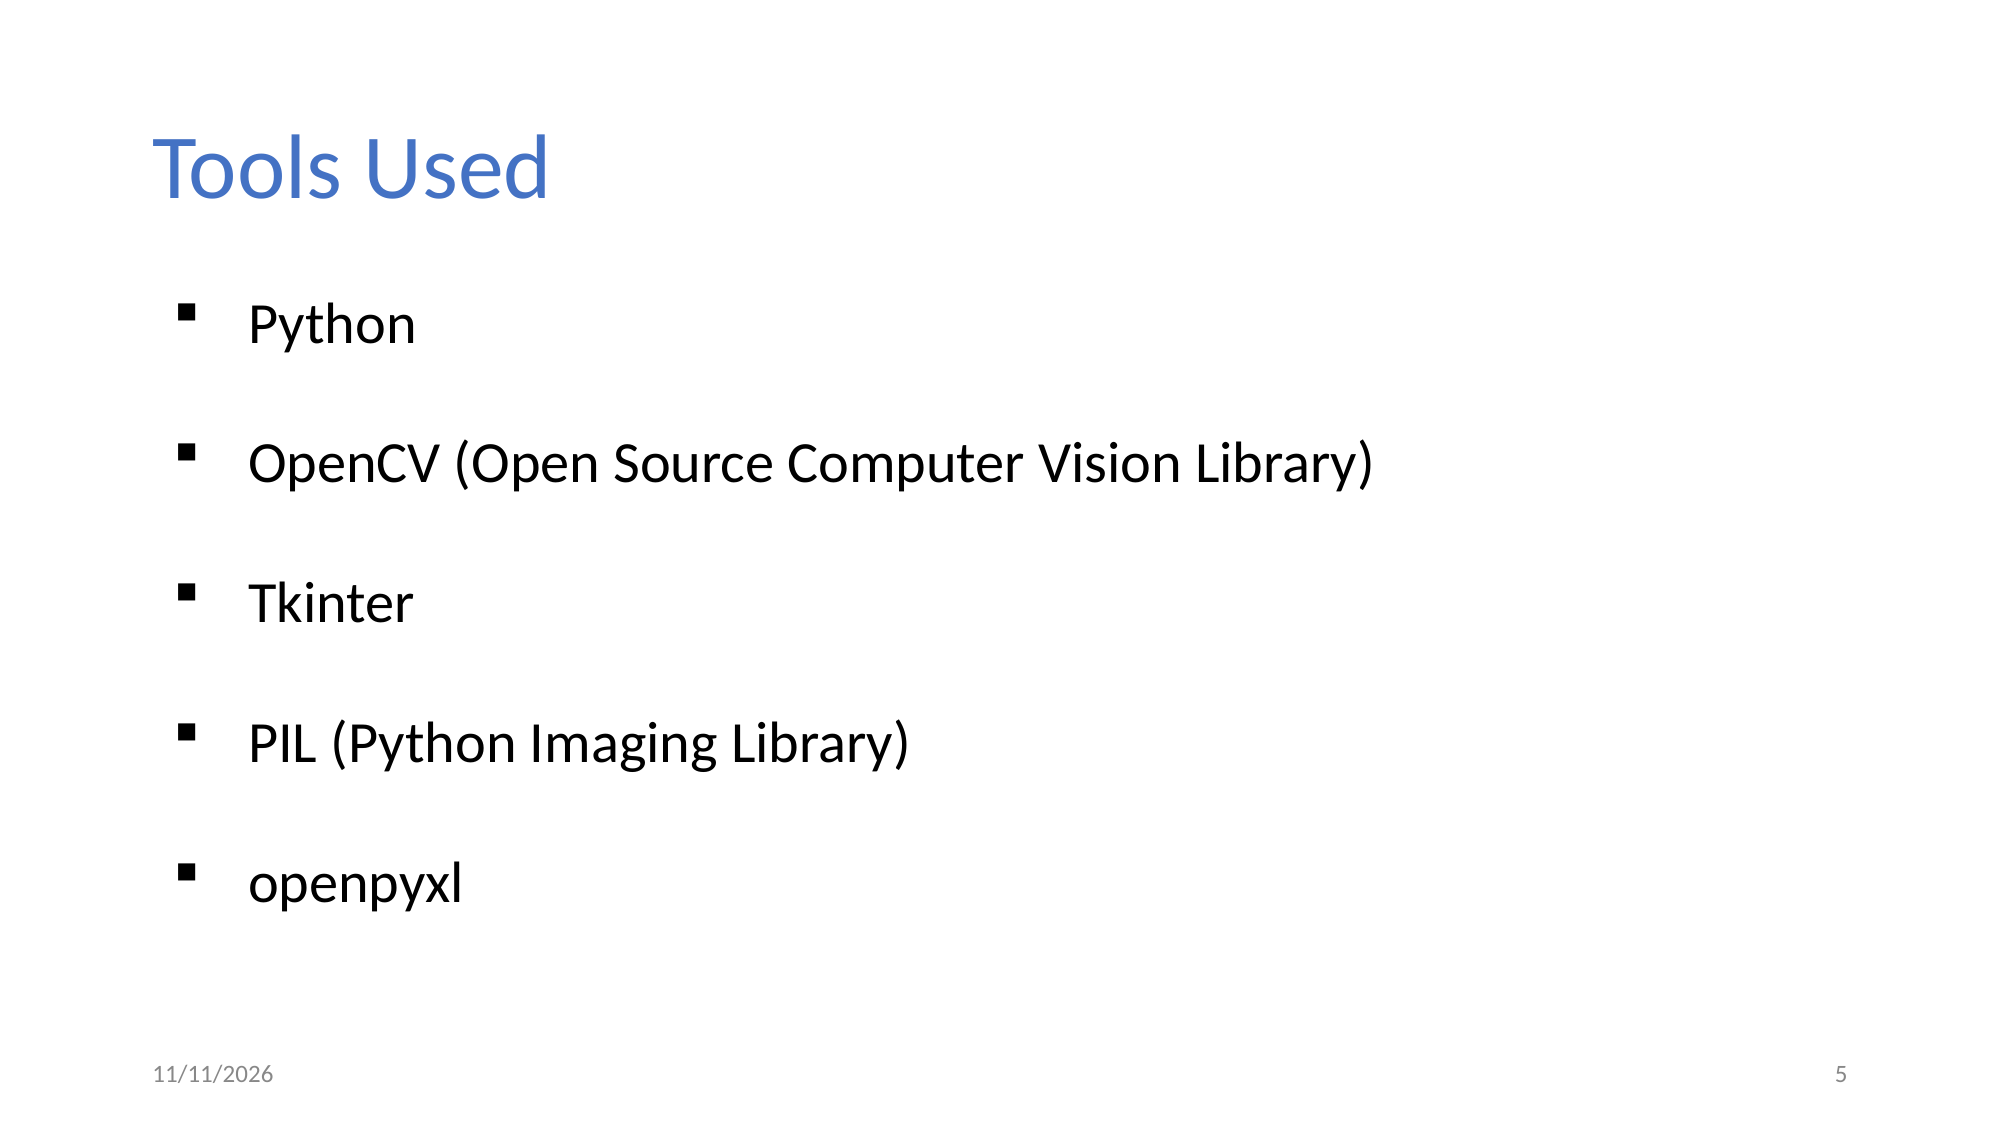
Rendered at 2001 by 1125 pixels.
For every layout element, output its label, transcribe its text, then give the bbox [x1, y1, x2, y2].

slide_number 5 [1412, 1042, 1863, 1103]
title Tools Used [137, 59, 1863, 278]
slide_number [137, 1042, 588, 1103]
text_box Python OpenCV (Open Source Computer Vision Library) Tkinter PIL (Python Imaging Library) openpyxl [158, 277, 1685, 922]
